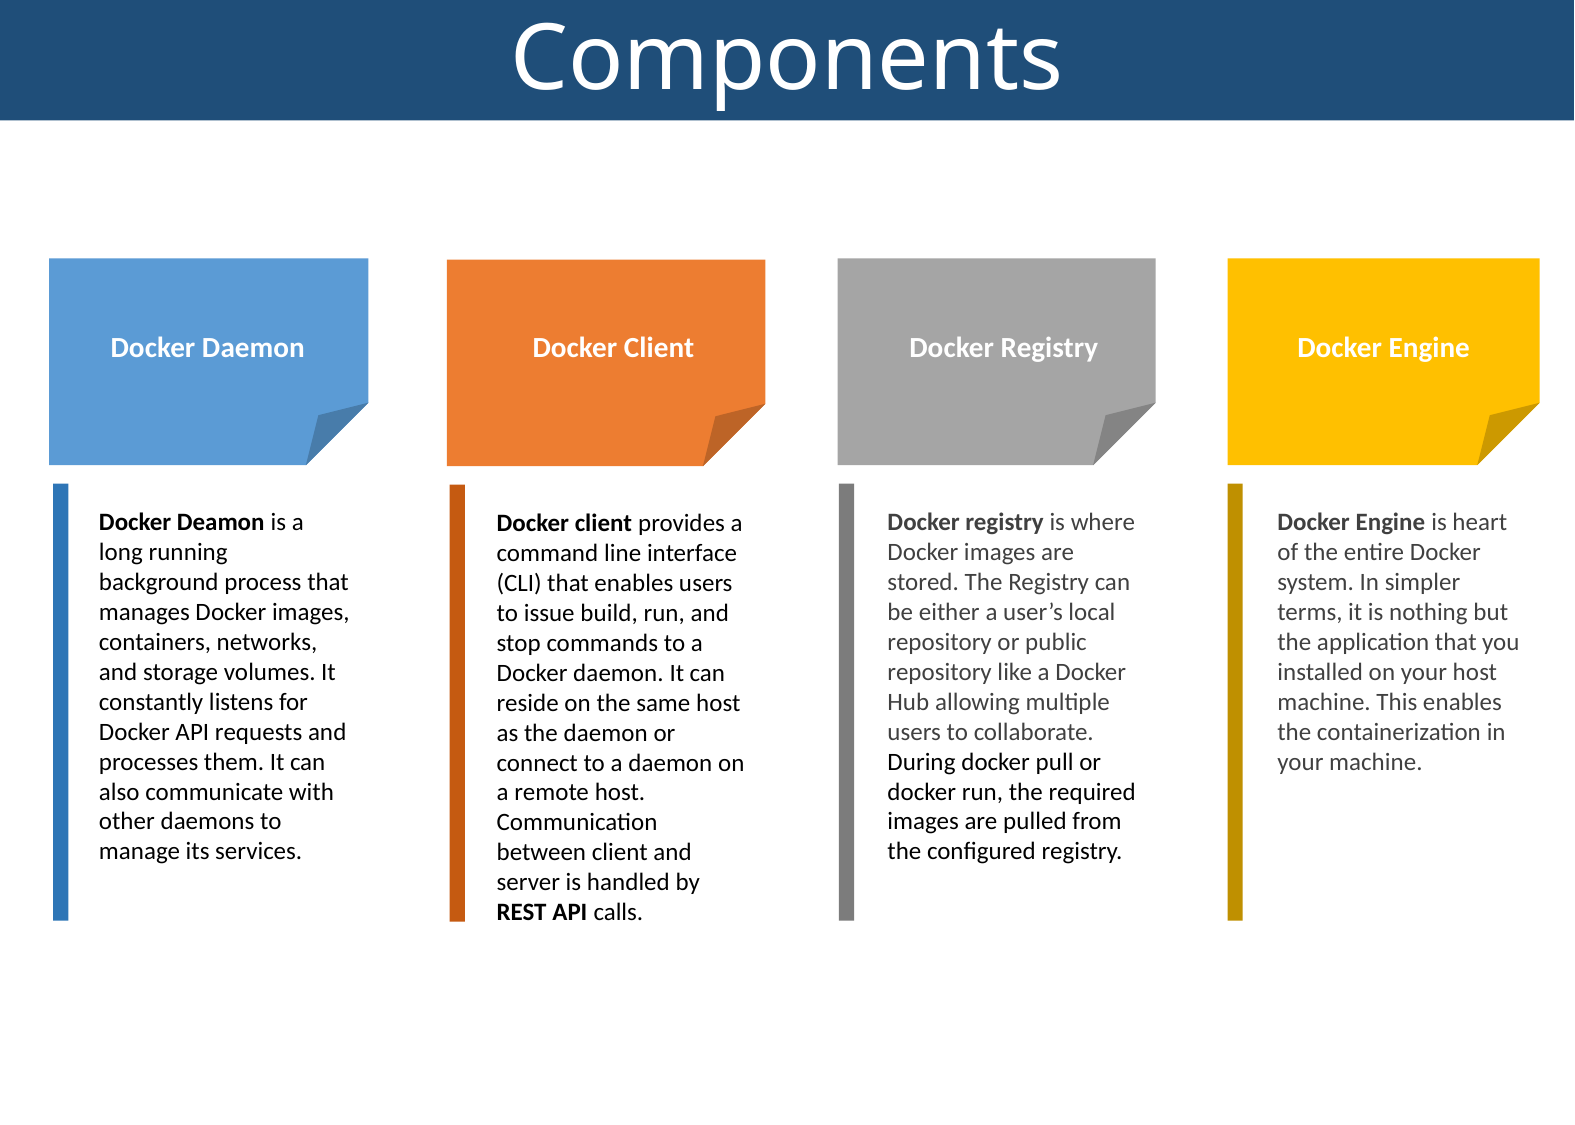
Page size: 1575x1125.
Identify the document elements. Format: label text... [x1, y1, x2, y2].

text_box Docker Deamon is a long running background process that manages Docker images, containers, networks, and storage volumes. It constantly listens for Docker API requests and processes them. It can also communicate with other daemons to manage its services. [84, 498, 368, 873]
text_box [1227, 483, 1244, 922]
text_box Docker Registry [872, 321, 1136, 371]
text_box [445, 258, 769, 468]
text_box Docker registry is where Docker images are stored. The Registry can be either a user’s local repository or public repository like a Docker Hub allowing multiple users to collaborate. During docker pull or docker run, the required images are pulled from the configured registry. [872, 498, 1156, 873]
text_box [48, 257, 372, 467]
text_box [836, 257, 1159, 467]
text_box Docker Client [481, 321, 745, 371]
title Components [0, 0, 1574, 121]
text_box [76, 321, 342, 403]
text_box Docker Engine is heart of the entire Docker system. In simpler terms, it is nothing but the application that you installed on your host machine. This enables the containerization in your machine. [1262, 498, 1541, 783]
text_box Docker client provides a command line interface (CLI) that enables users to issue build, run, and stop commands to a Docker daemon. It can reside on the same host as the daemon or connect to a daemon on a remote host. Communication between client and server is handled by REST API calls. [481, 499, 766, 933]
text_box Docker Engine [1254, 321, 1513, 371]
text_box [838, 483, 855, 922]
text_box [1226, 257, 1544, 467]
text_box [448, 484, 466, 923]
text_box [52, 483, 69, 922]
